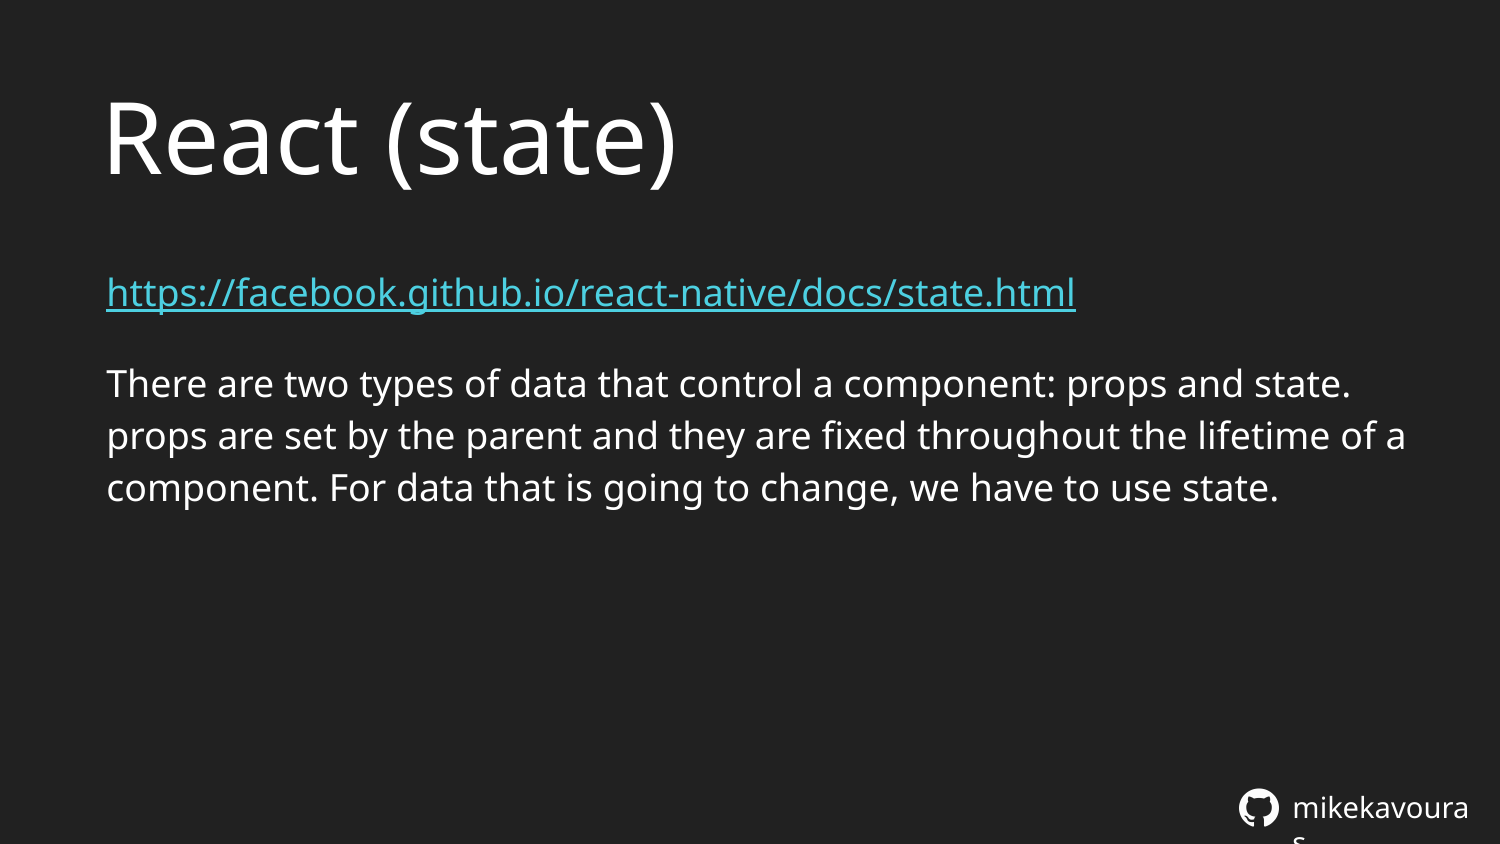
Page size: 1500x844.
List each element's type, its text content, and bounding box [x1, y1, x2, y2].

list https://facebook.github.io/react-native/docs/state.html There are two types of data that control a component: props and state. props are set by the parent and they are fixed throughout the lifetime of a component. For data that is going to change, we have to use state. [91, 246, 1433, 807]
picture [1239, 788, 1279, 828]
text_box React (state) [86, 60, 819, 203]
text_box mikekavouras [1277, 773, 1488, 844]
